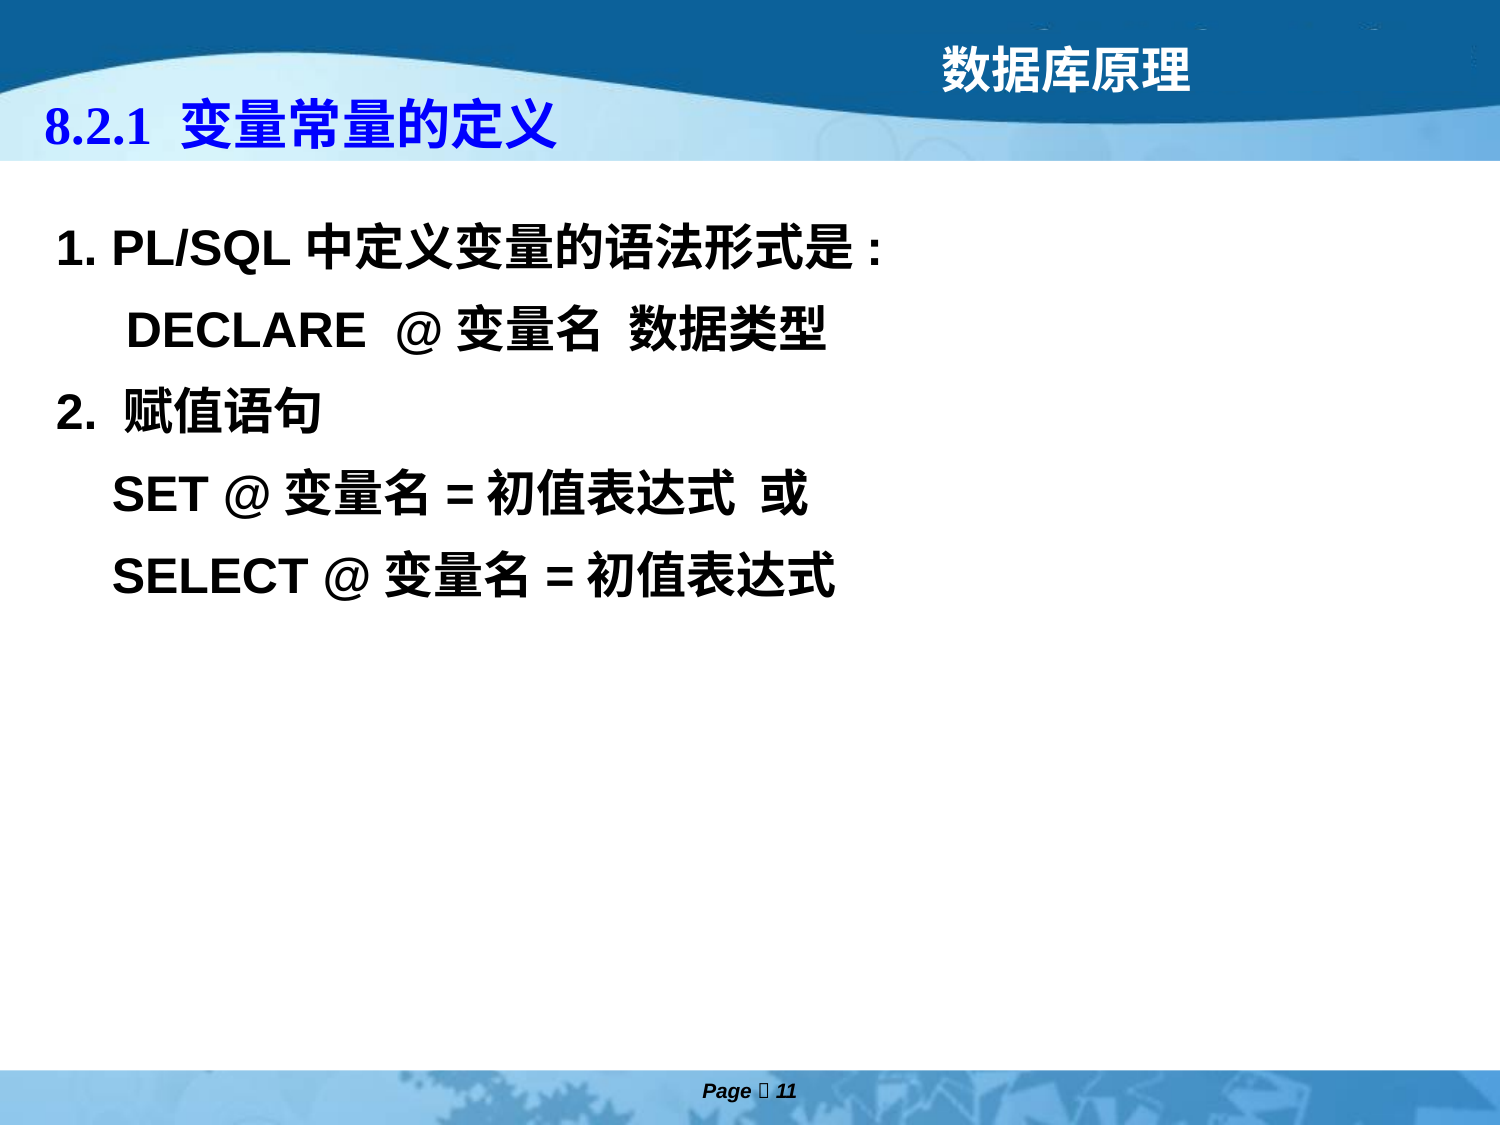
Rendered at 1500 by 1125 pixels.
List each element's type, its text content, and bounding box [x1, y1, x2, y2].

text_box 1. PL/SQL中定义变量的语法形式是: DECLARE @变量名 数据类型 2. 赋值语句 SET @变量名=初值表达式 或 SELECT @变量名=初值表达式 [41, 196, 1459, 823]
picture [1016, 53, 1032, 57]
picture [0, 0, 1500, 160]
title 8.2.1 变量常量的定义 [29, 66, 1330, 181]
picture [0, 1071, 1500, 1125]
picture [1102, 53, 1116, 66]
picture [1052, 56, 1064, 66]
